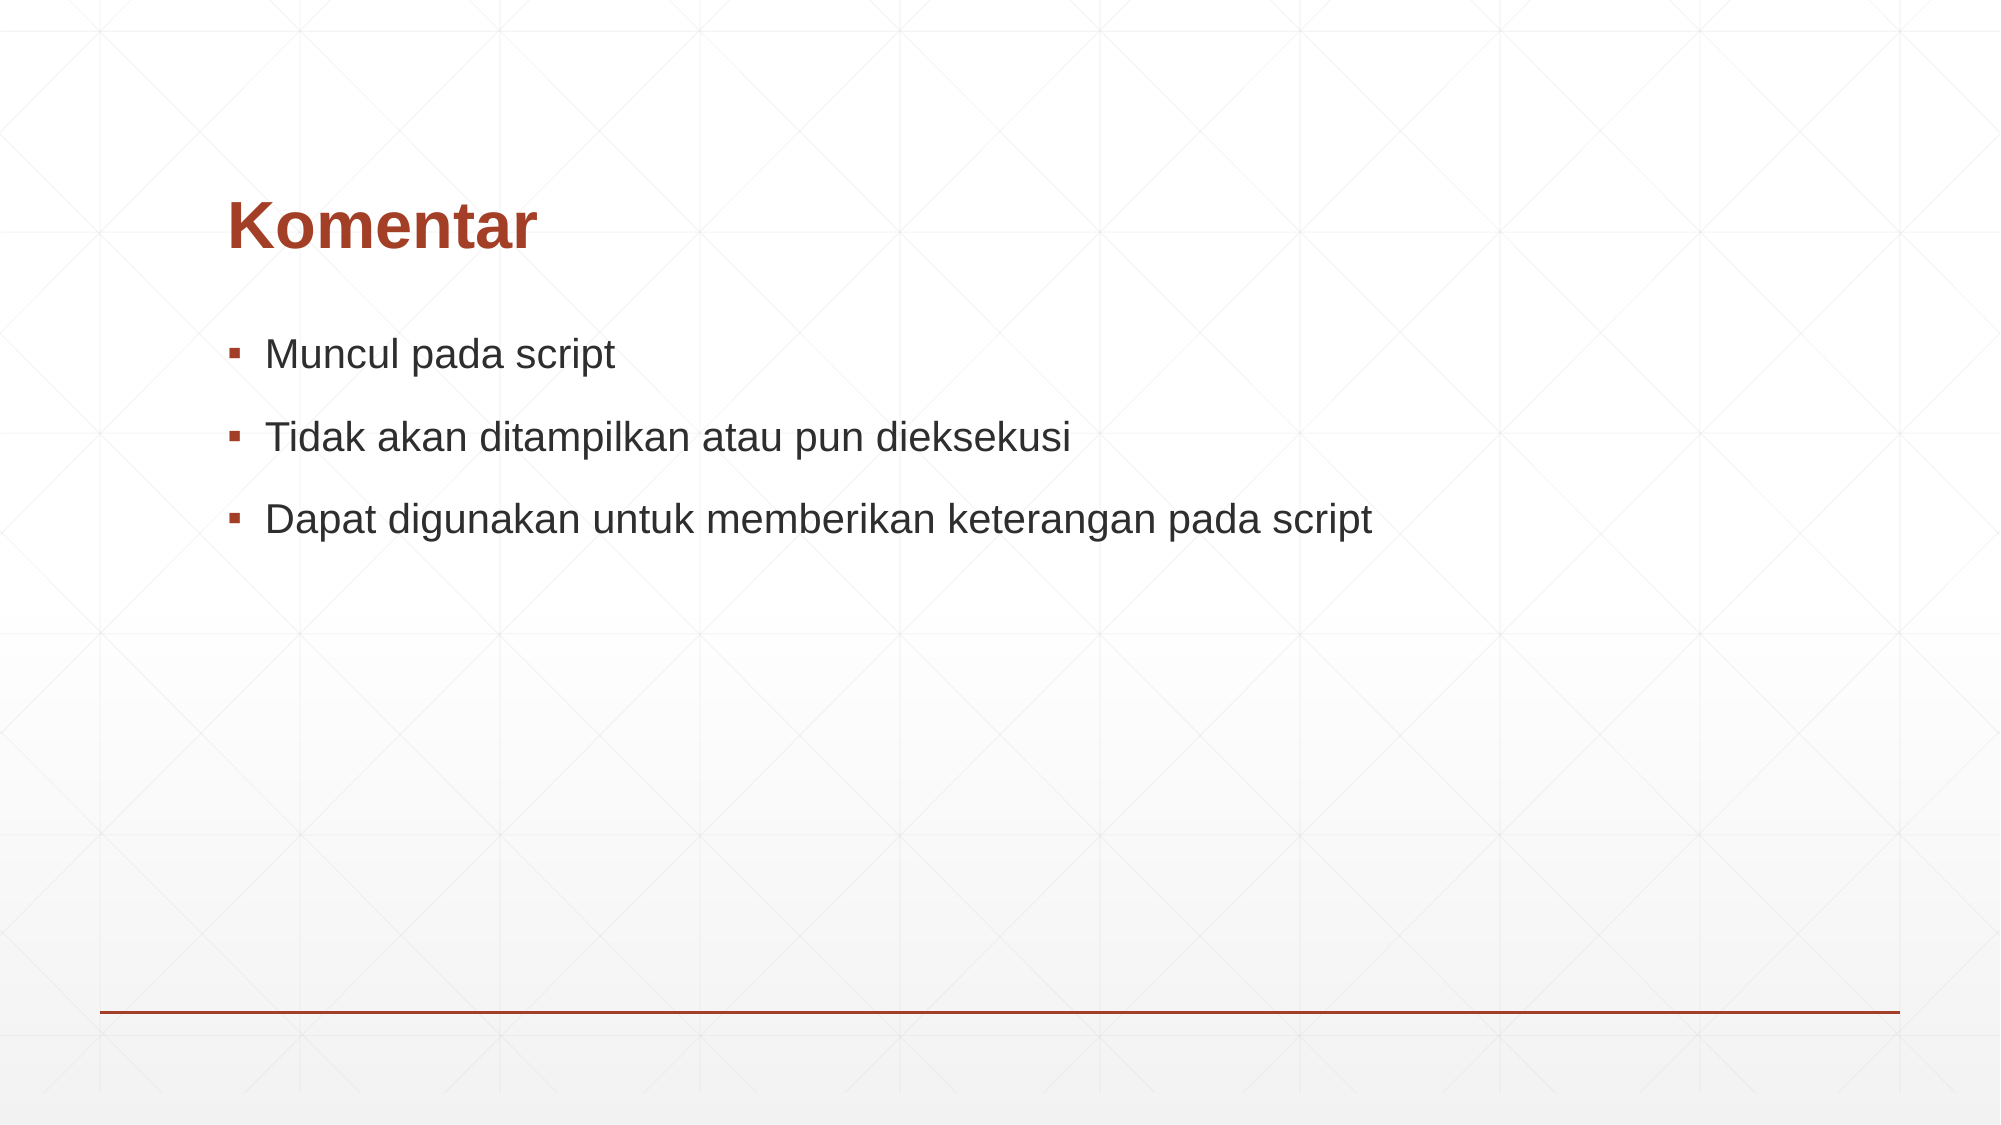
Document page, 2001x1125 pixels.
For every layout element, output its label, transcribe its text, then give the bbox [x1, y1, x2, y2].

list Muncul pada script Tidak akan ditampilkan atau pun dieksekusi Dapat digunakan untuk memberikan keterangan pada script [212, 324, 1788, 950]
title Komentar [212, 82, 1788, 271]
